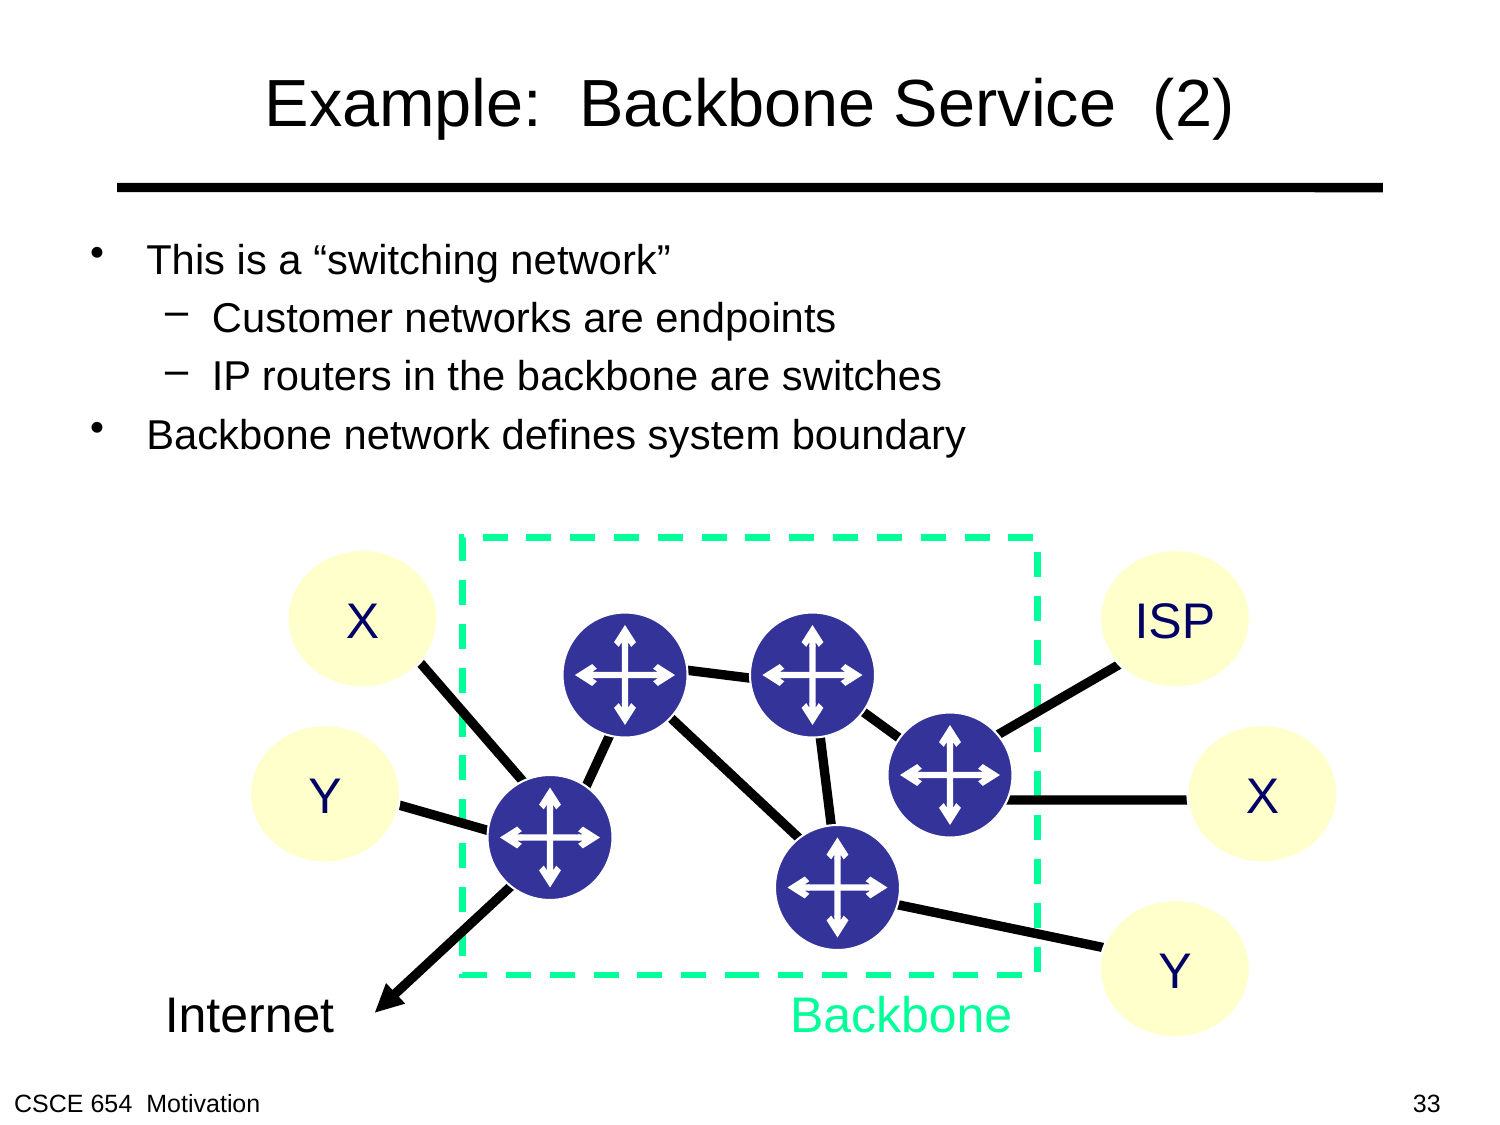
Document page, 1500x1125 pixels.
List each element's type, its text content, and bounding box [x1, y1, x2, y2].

list This is a “switching network” Customer networks are endpoints IP routers in the backbone are switches Backbone network defines system boundary [75, 224, 1425, 518]
title Example: Backbone Service (2) [75, 24, 1425, 175]
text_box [149, 537, 1338, 1051]
